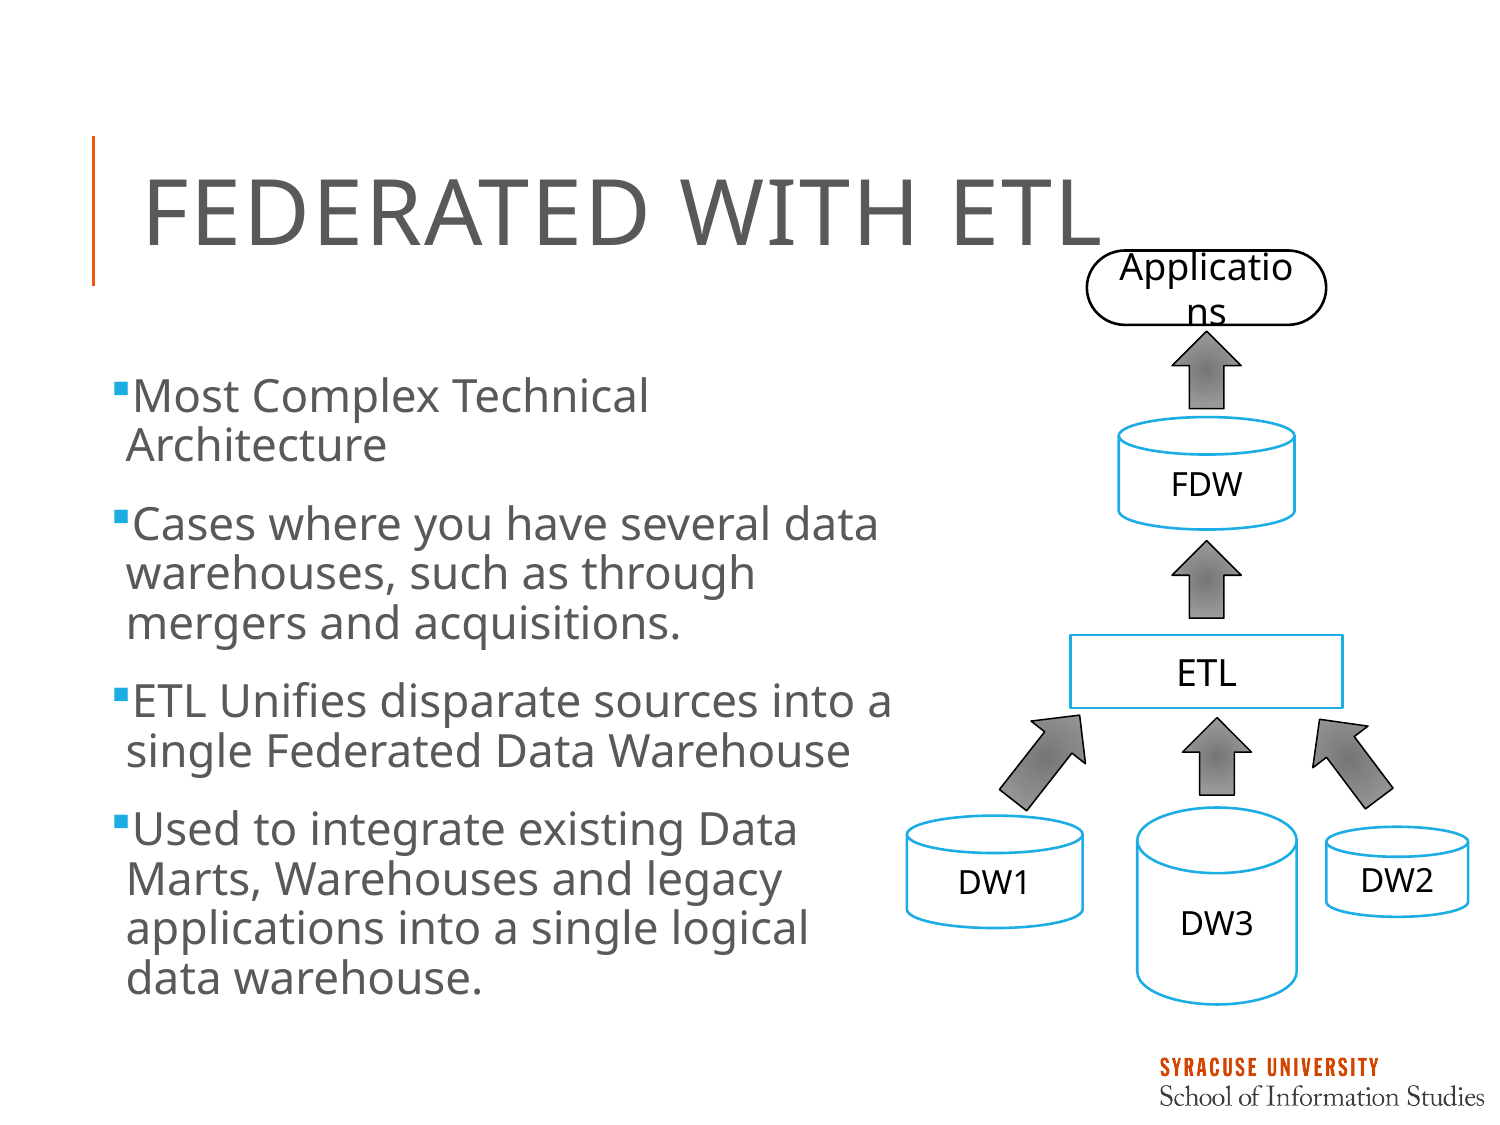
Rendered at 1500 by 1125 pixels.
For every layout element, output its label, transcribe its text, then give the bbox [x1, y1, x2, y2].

text_box [998, 714, 1087, 812]
text_box Applications [1085, 249, 1328, 327]
picture [1141, 1038, 1500, 1125]
text_box DW2 [1325, 825, 1470, 919]
text_box DW3 [1135, 806, 1298, 1006]
text_box [1311, 718, 1394, 810]
text_box DW1 [905, 814, 1084, 930]
list Most Complex Technical Architecture Cases where you have several data warehouses, such as through mergers and acquisitions. ETL Unifies disparate sources into a single Federated Data Warehouse Used to integrate existing Data Marts, Warehouses and legacy applications into a single logical data warehouse. [103, 365, 919, 1063]
text_box [1171, 330, 1242, 410]
text_box [1171, 540, 1242, 619]
text_box [1181, 717, 1253, 796]
title Federated With ETL [126, 96, 1322, 342]
text_box FDW [1117, 415, 1296, 531]
text_box ETL [1069, 634, 1344, 709]
